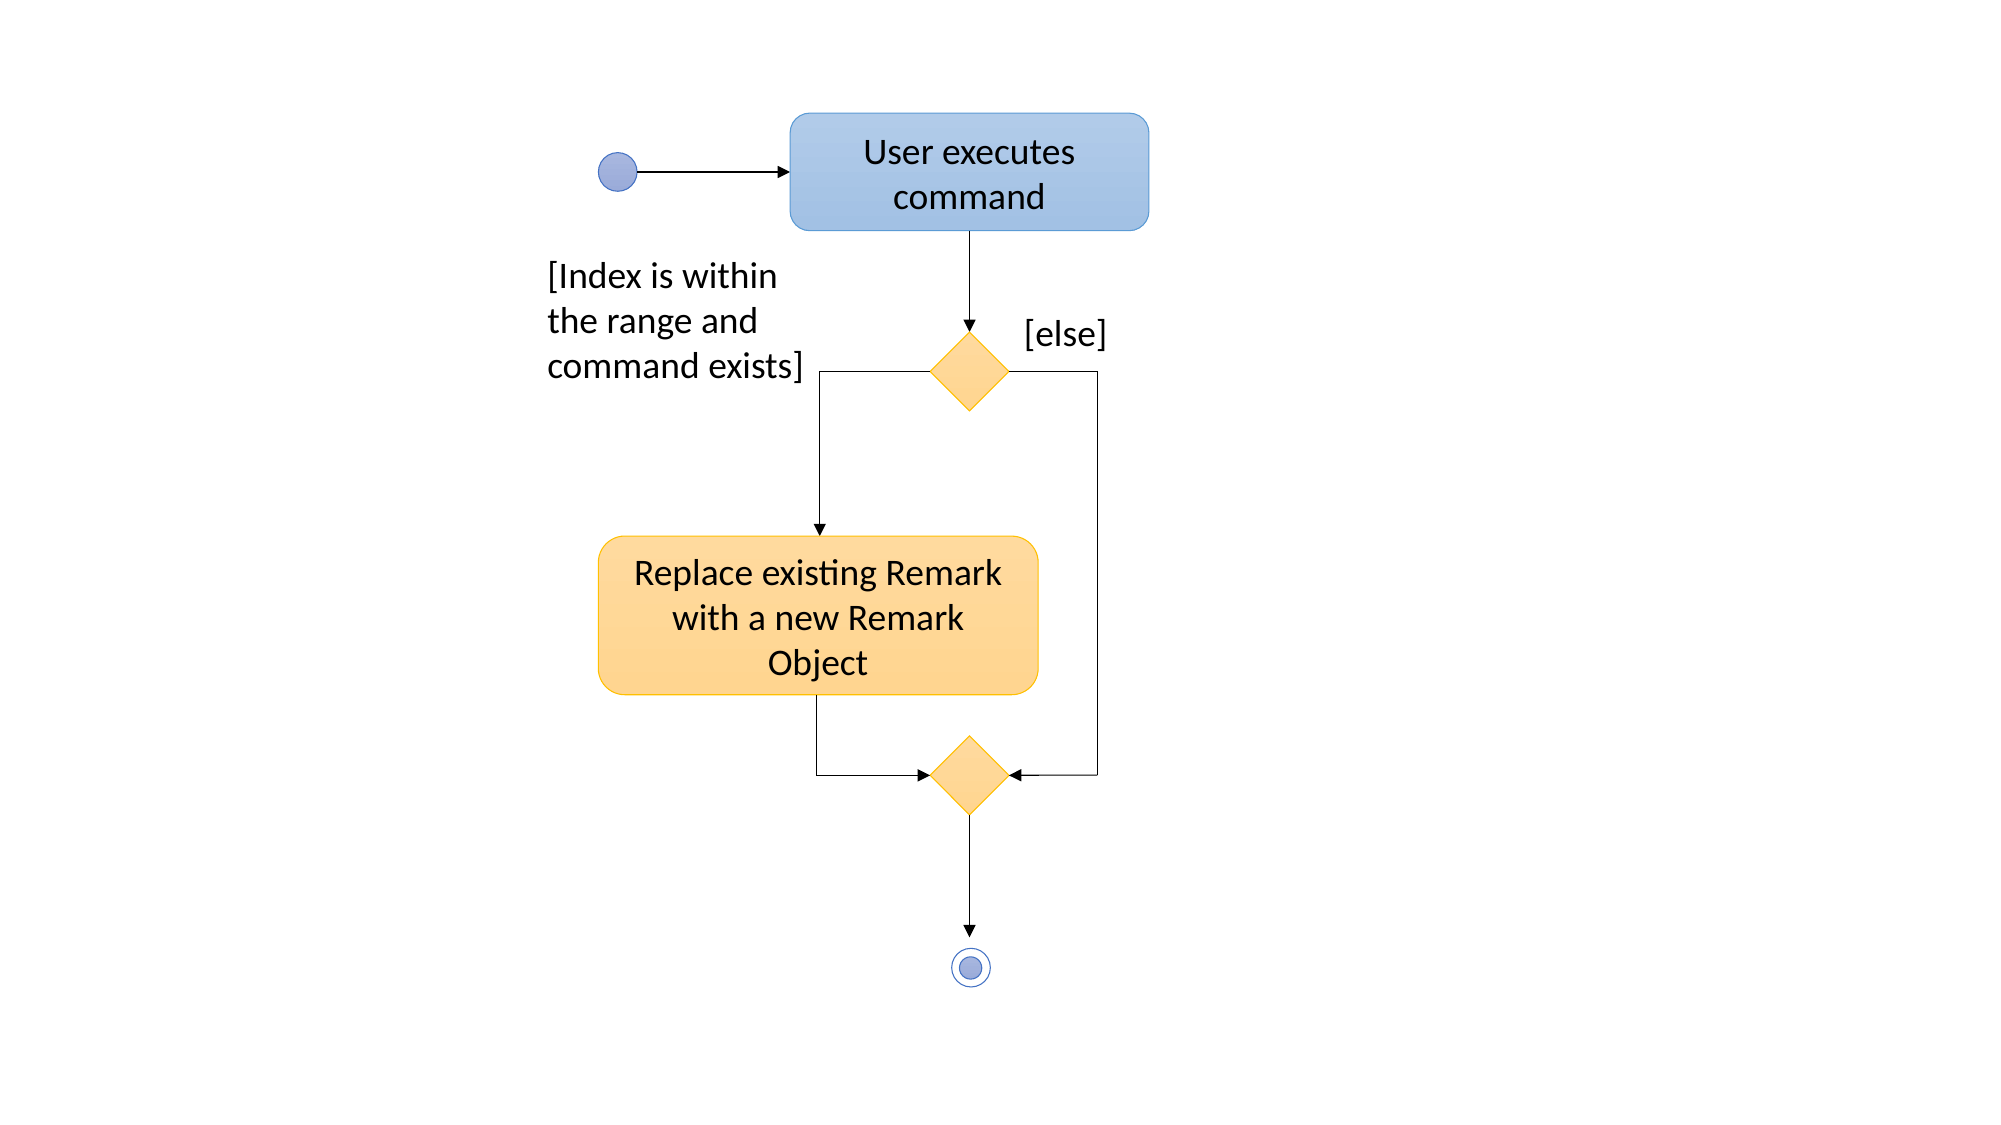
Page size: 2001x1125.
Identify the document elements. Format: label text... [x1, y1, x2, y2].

text_box [929, 331, 1010, 412]
text_box [597, 152, 638, 192]
text_box [930, 735, 1010, 816]
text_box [951, 948, 991, 987]
text_box User executes command [789, 112, 1150, 232]
text_box [else] [1008, 301, 1149, 362]
text_box Replace existing Remark with a new Remark Object [597, 535, 1039, 696]
text_box [Index is within the range and command exists] [532, 243, 845, 394]
